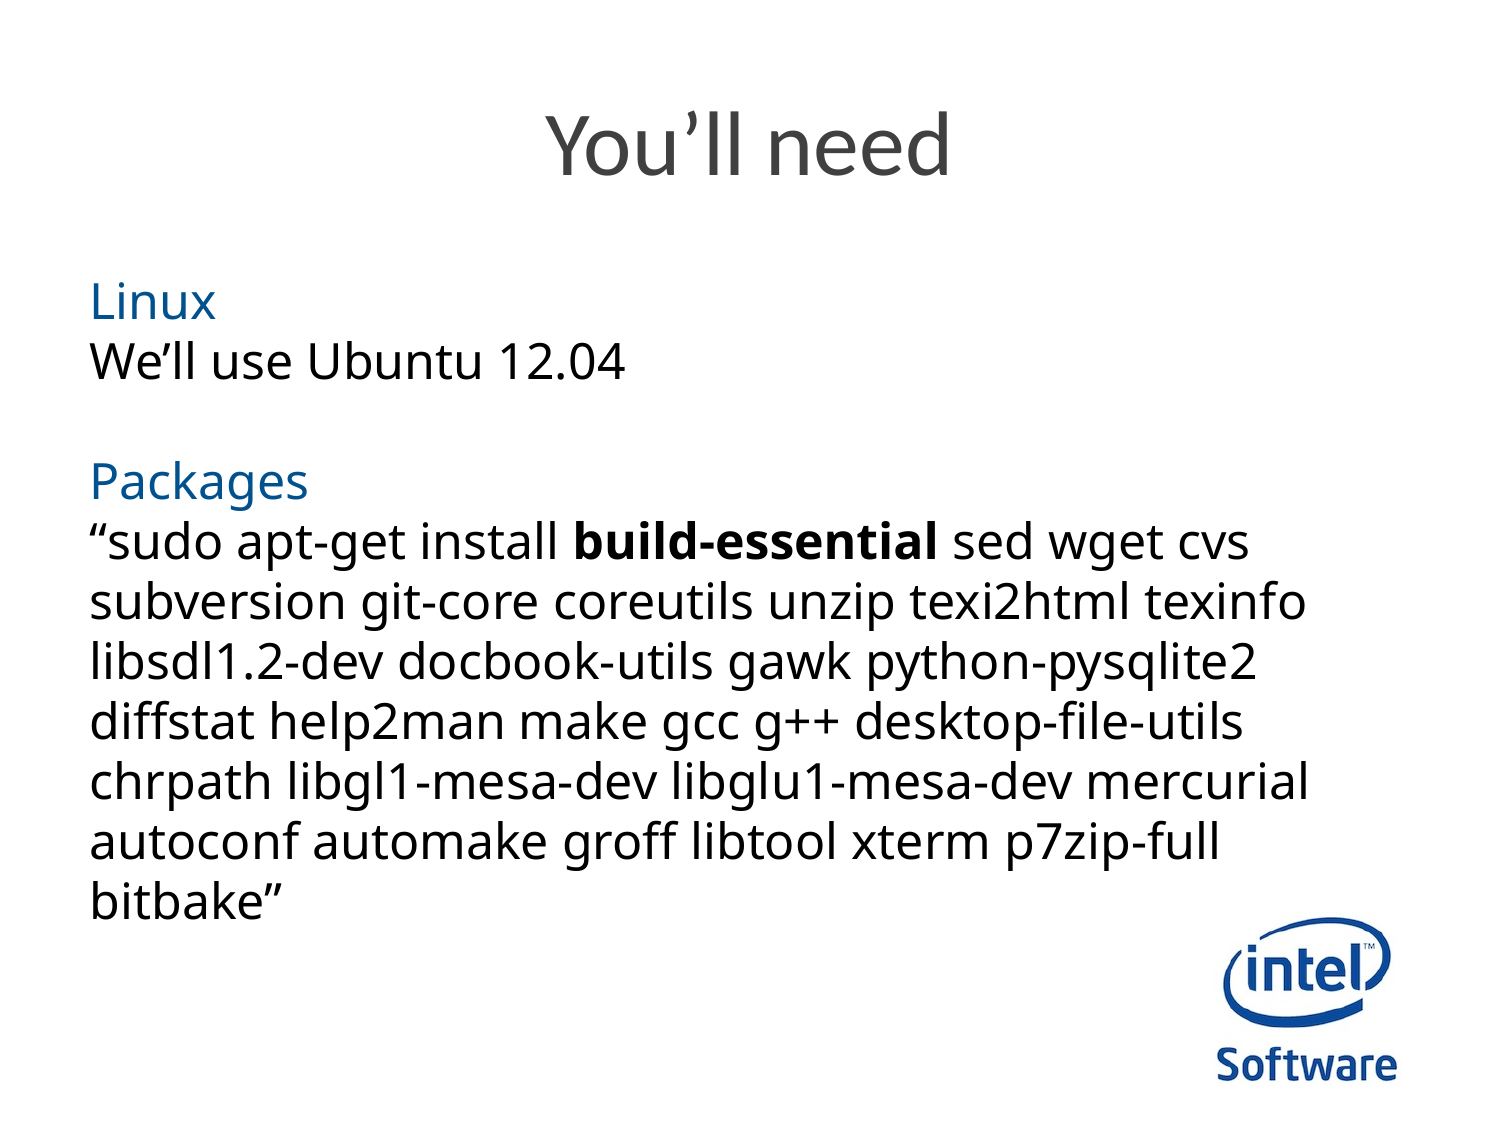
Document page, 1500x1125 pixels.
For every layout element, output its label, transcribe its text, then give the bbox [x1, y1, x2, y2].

picture [1212, 912, 1403, 1087]
text_box Linux We’ll use Ubuntu 12.04 Packages “sudo apt-get install build-essential sed wget cvs subversion git-core coreutils unzip texi2html texinfo libsdl1.2-dev docbook-utils gawk python-pysqlite2 diffstat help2man make gcc g++ desktop-file-utils chrpath libgl1-mesa-dev libglu1-mesa-dev mercurial autoconf automake groff libtool xterm p7zip-full bitbake” [75, 262, 1425, 1050]
text_box You’ll need [75, 45, 1425, 233]
